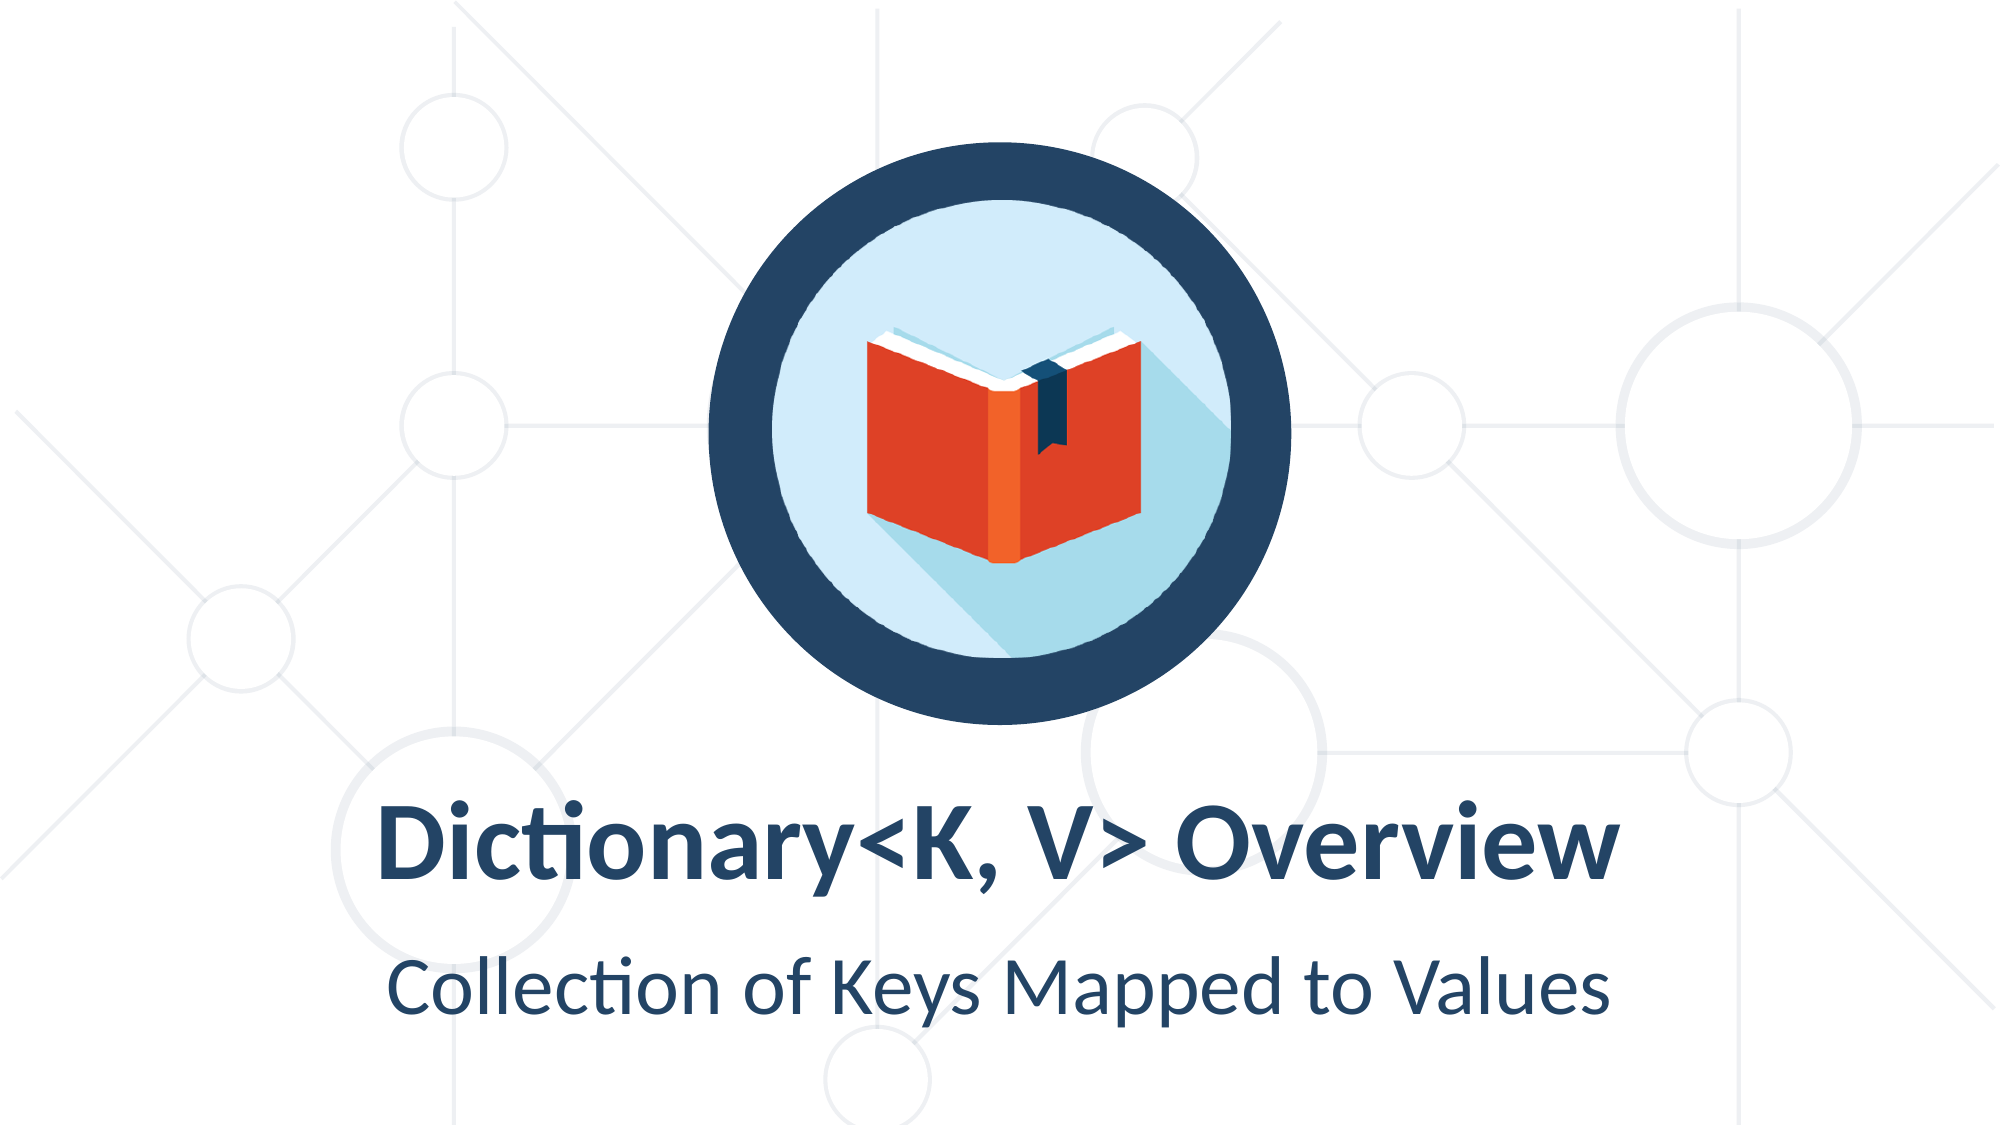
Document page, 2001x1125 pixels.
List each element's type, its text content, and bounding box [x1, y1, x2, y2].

subtitle Collection of Keys Mapped to Values [100, 916, 1900, 1043]
picture [772, 199, 1231, 659]
title Dictionary<K, V> Overview [100, 771, 1900, 898]
